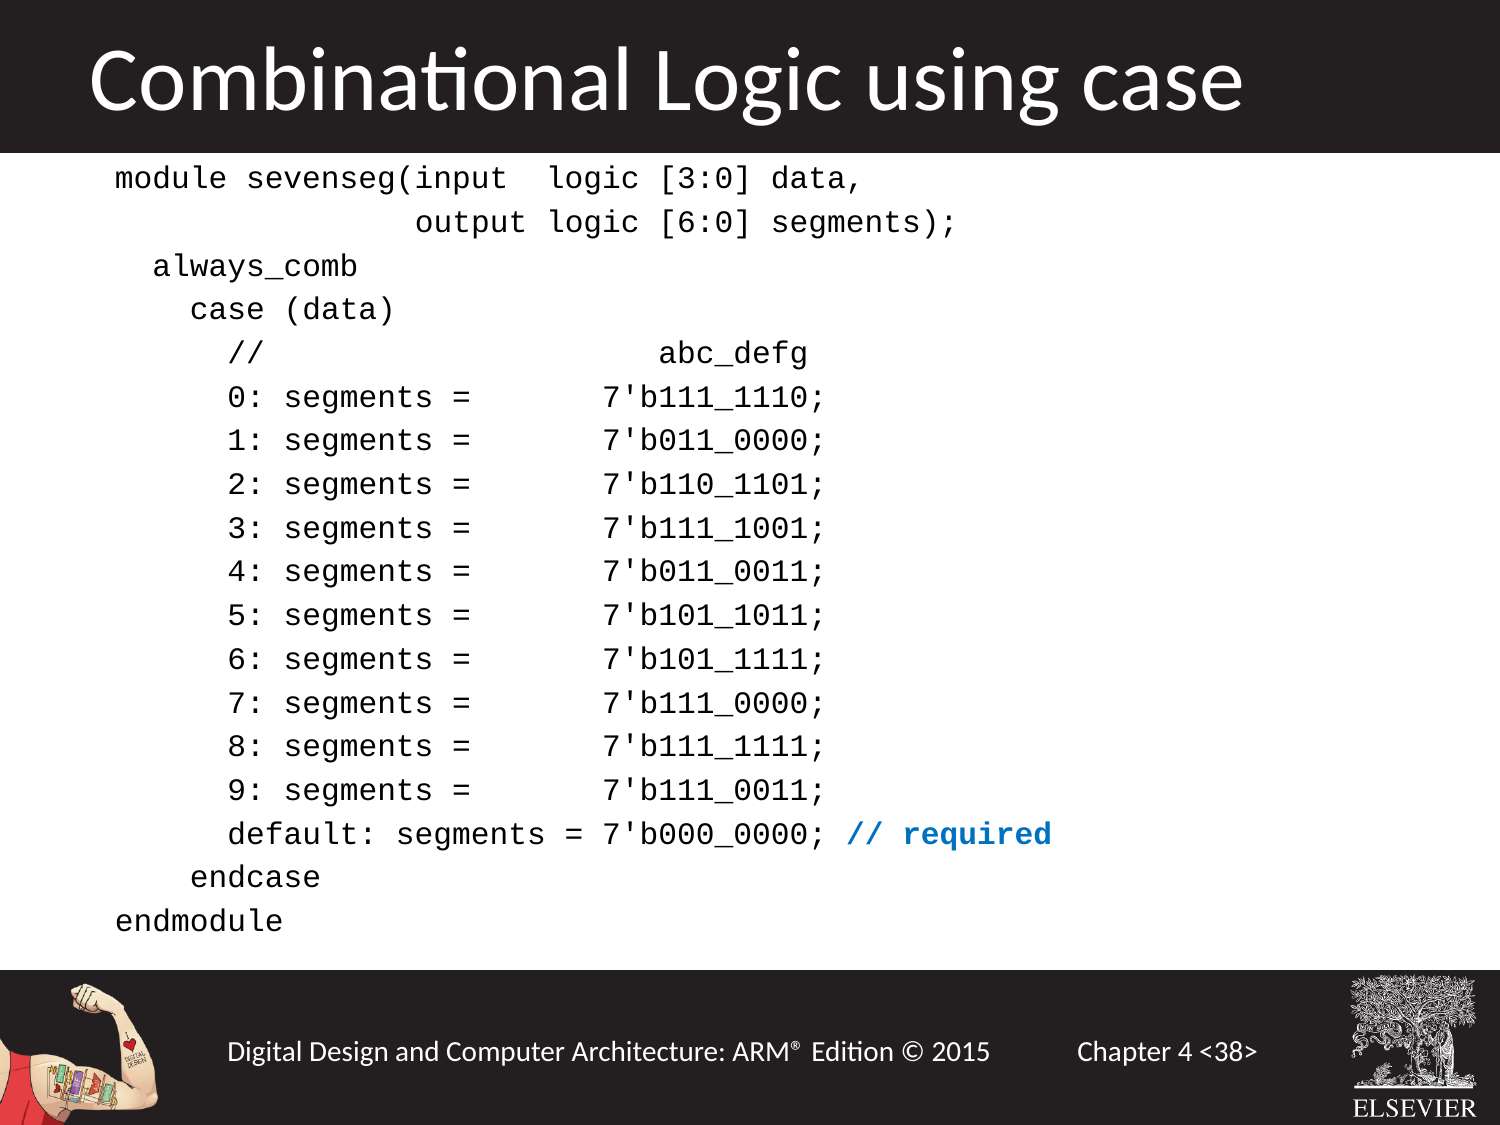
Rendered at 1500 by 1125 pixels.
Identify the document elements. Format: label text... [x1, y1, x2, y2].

text_box Combinational Logic using case [75, 11, 1375, 136]
text_box [87, 174, 1413, 1025]
picture [0, 979, 163, 1125]
picture [1350, 1000, 1477, 1117]
text_box module sevenseg(input logic [3:0] data, output logic [6:0] segments); always_comb case (data) // abc_defg 0: segments = 7'b111_1110; 1: segments = 7'b011_0000; 2: segments = 7'b110_1101; 3: segments = 7'b111_1001; 4: segments = 7'b011_0011; 5: segments = 7'b101_1011; 6: segments = 7'b101_1111; 7: segments = 7'b111_0000; 8: segments = 7'b111_1111; 9: segments = 7'b111_0011; default: segments = 7'b000_0000; // required endcase endmodule [99, 149, 1488, 1000]
